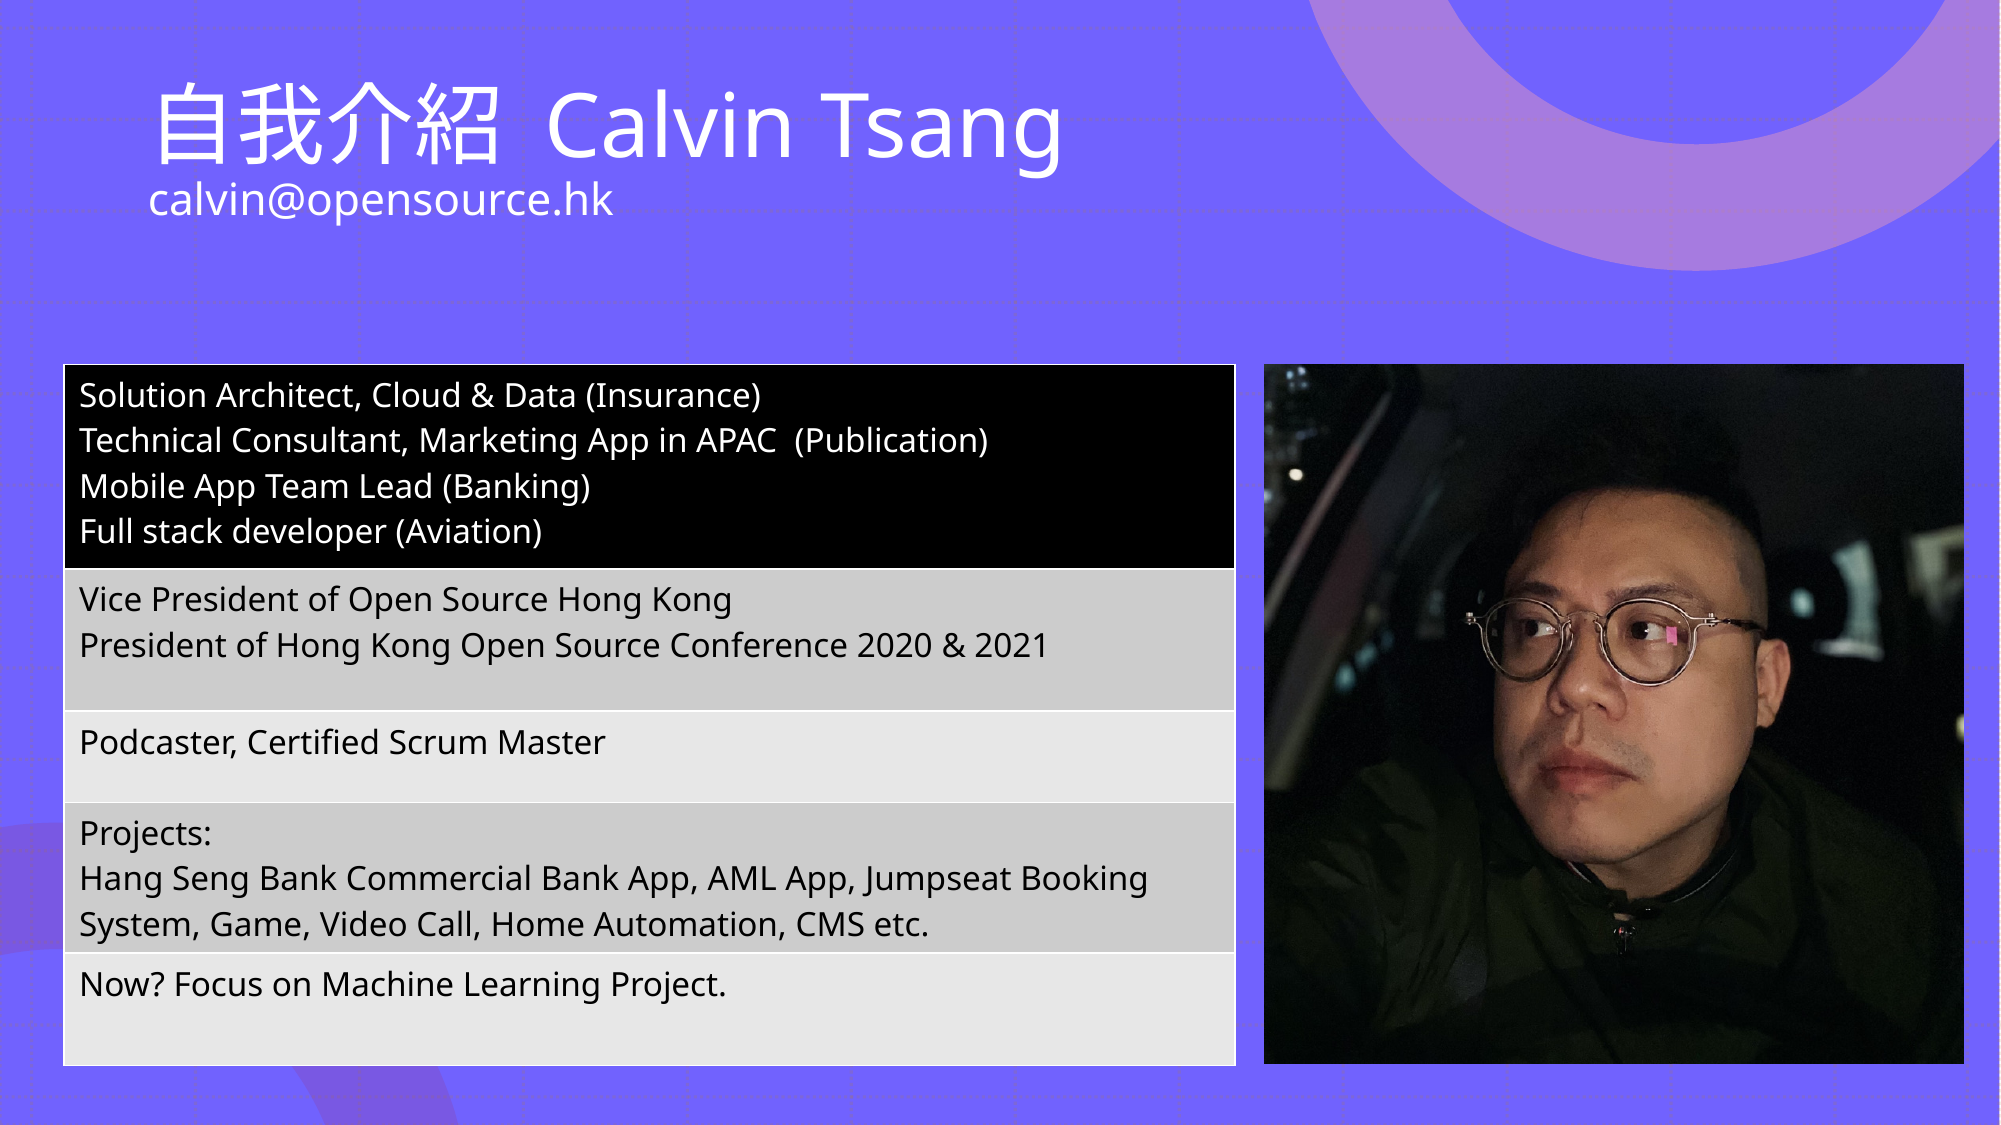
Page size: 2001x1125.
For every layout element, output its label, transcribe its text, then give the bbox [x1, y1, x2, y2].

table_cell Vice President of Open Source Hong Kong President of Hong Kong Open Source Conference 2020 & 2021 [65, 570, 1234, 710]
title 自我介紹 Calvin Tsang calvin@opensource.hk [132, 73, 1868, 233]
table_cell Podcaster, Certified Scrum Master [65, 712, 1234, 802]
table_cell Now? Focus on Machine Learning Project. [65, 954, 1234, 1065]
picture [1264, 364, 1964, 1064]
table_cell Projects: Hang Seng Bank Commercial Bank App, AML App, Jumpseat Booking System, Game, Video Call, Home Automation, CMS etc. [65, 803, 1234, 952]
table_header Solution Architect, Cloud & Data (Insurance) Technical Consultant, Marketing App in APAC (Publication) Mobile App Team Lead (Banking) Full stack developer (Aviation) [65, 365, 1234, 568]
